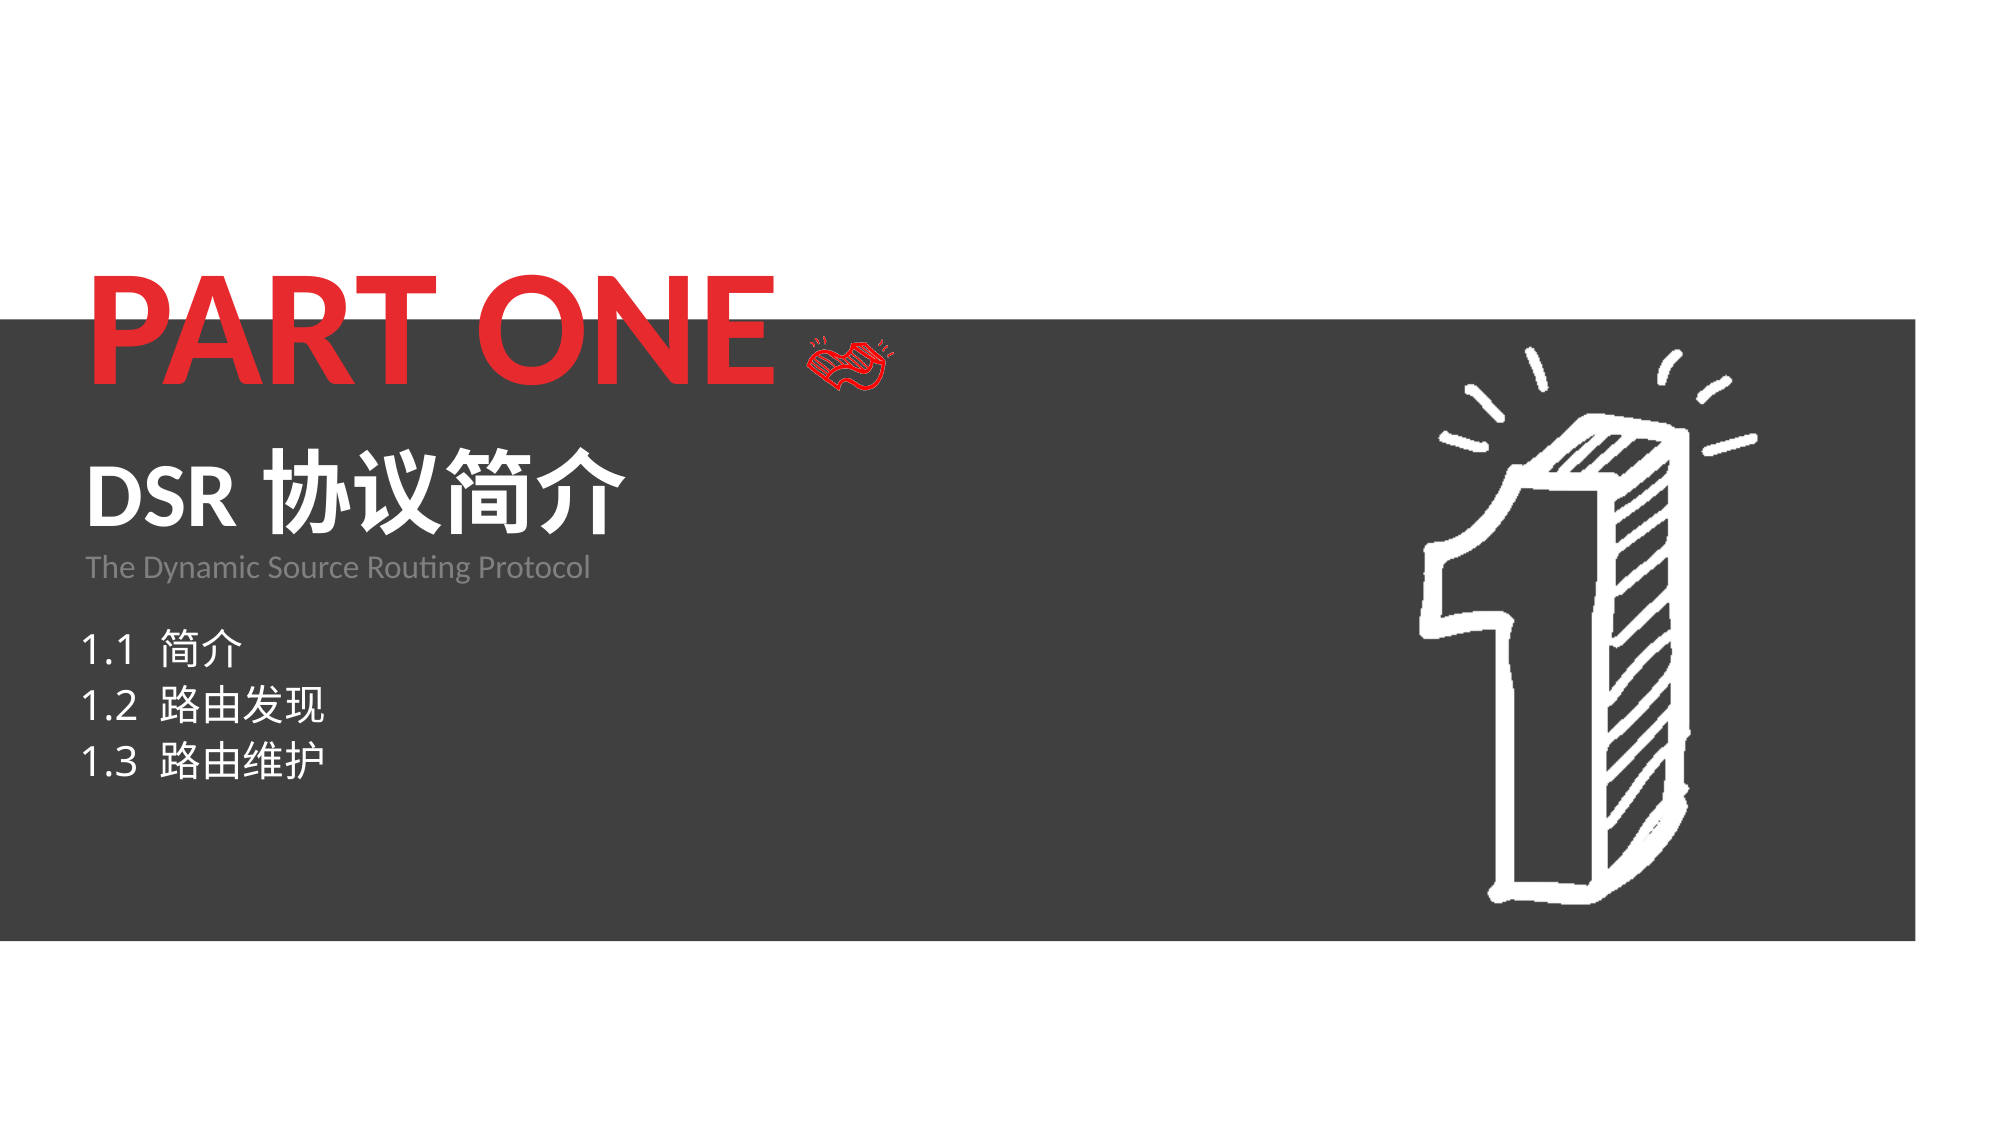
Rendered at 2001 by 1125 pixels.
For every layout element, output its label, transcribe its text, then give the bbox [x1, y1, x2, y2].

text_box DSR协议简介 [70, 427, 984, 553]
picture [1334, 124, 2000, 1125]
text_box 1.1 简介 1.2 路由发现 1.3 路由维护 [64, 608, 341, 793]
text_box [0, 318, 1334, 942]
text_box The Dynamic Source Routing Protocol [70, 537, 841, 593]
picture [791, 323, 914, 402]
text_box PART ONE [70, 210, 967, 426]
